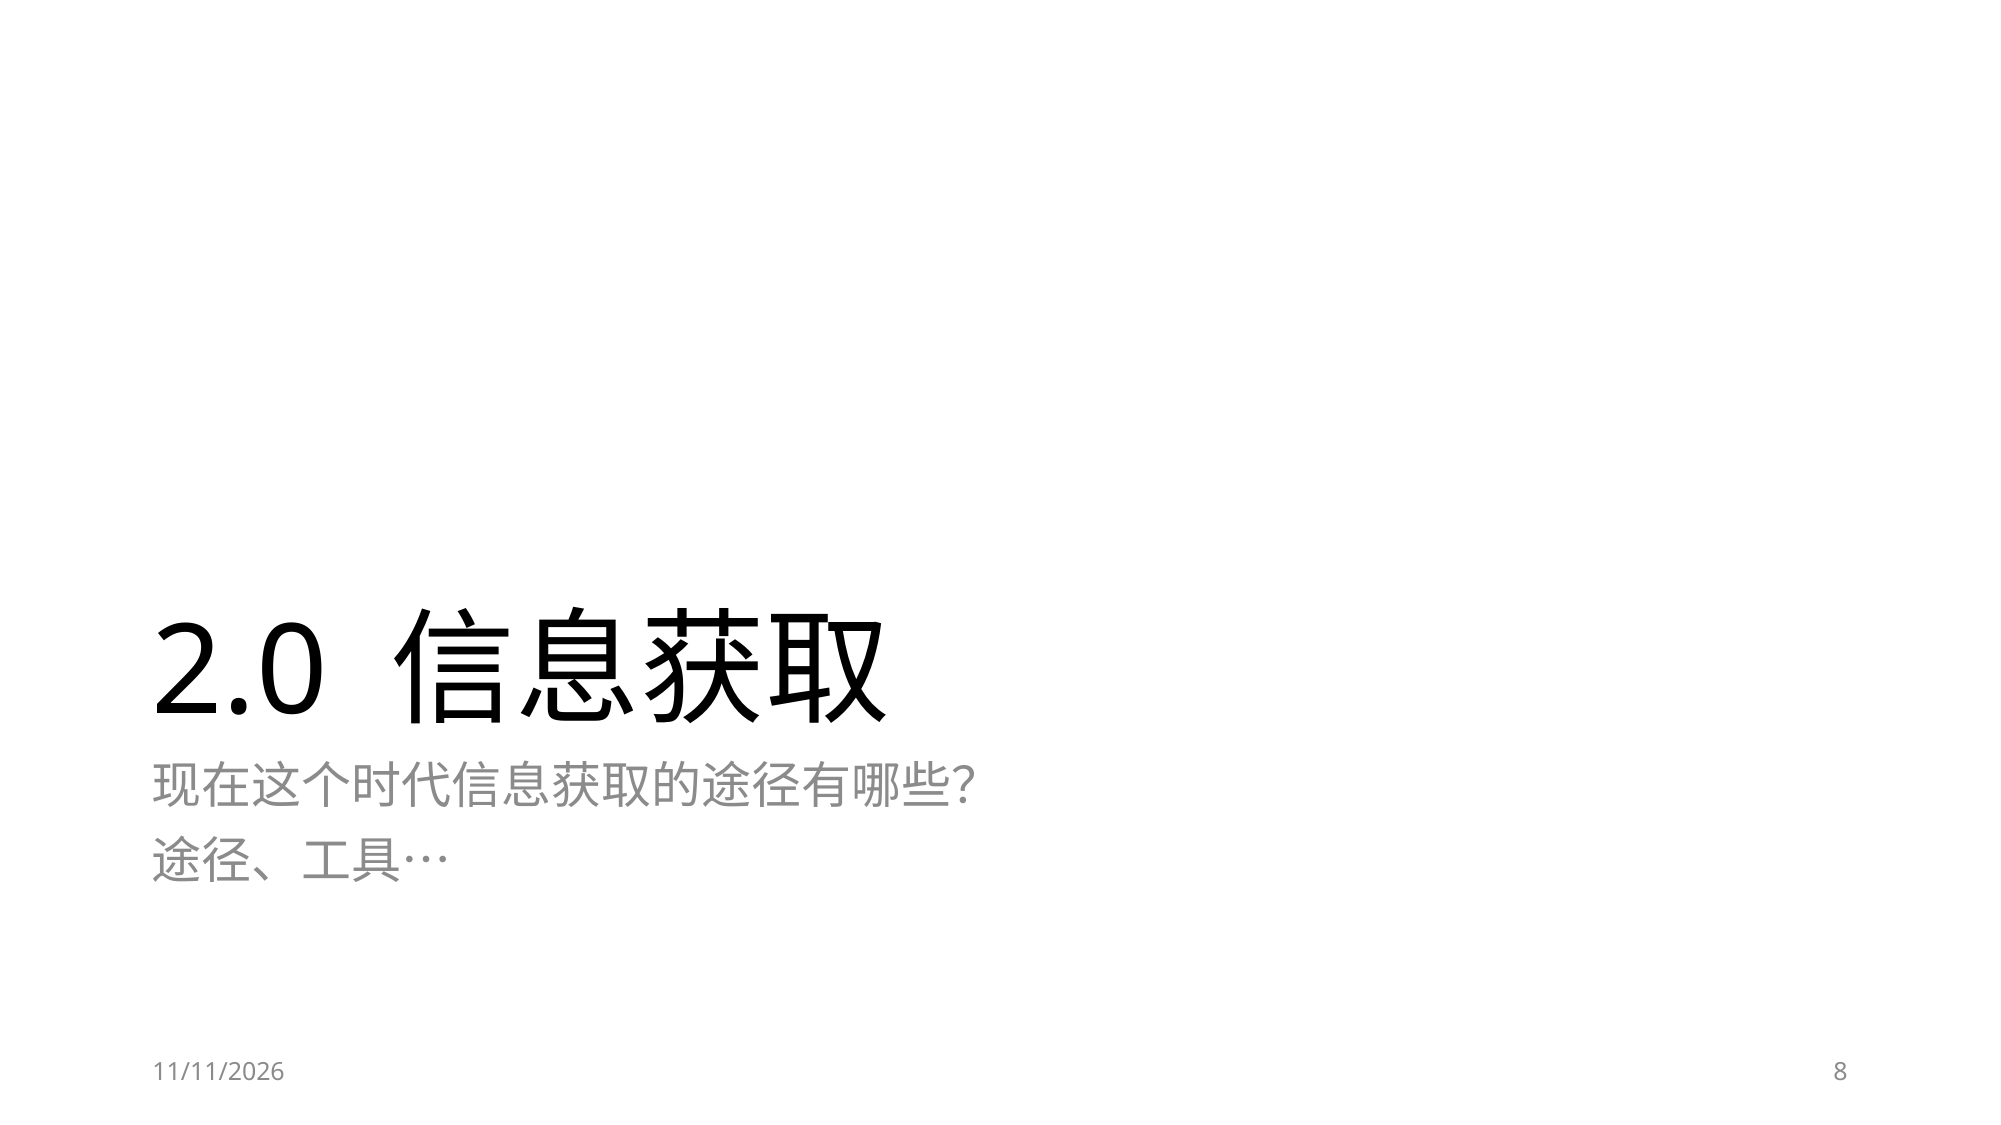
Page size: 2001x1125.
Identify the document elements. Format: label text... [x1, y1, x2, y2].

list 现在这个时代信息获取的途径有哪些？ 途径、工具… [136, 752, 1862, 999]
slide_number 8 [1412, 1042, 1863, 1103]
title 2.0 信息获取 [136, 280, 1862, 749]
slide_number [137, 1042, 588, 1103]
